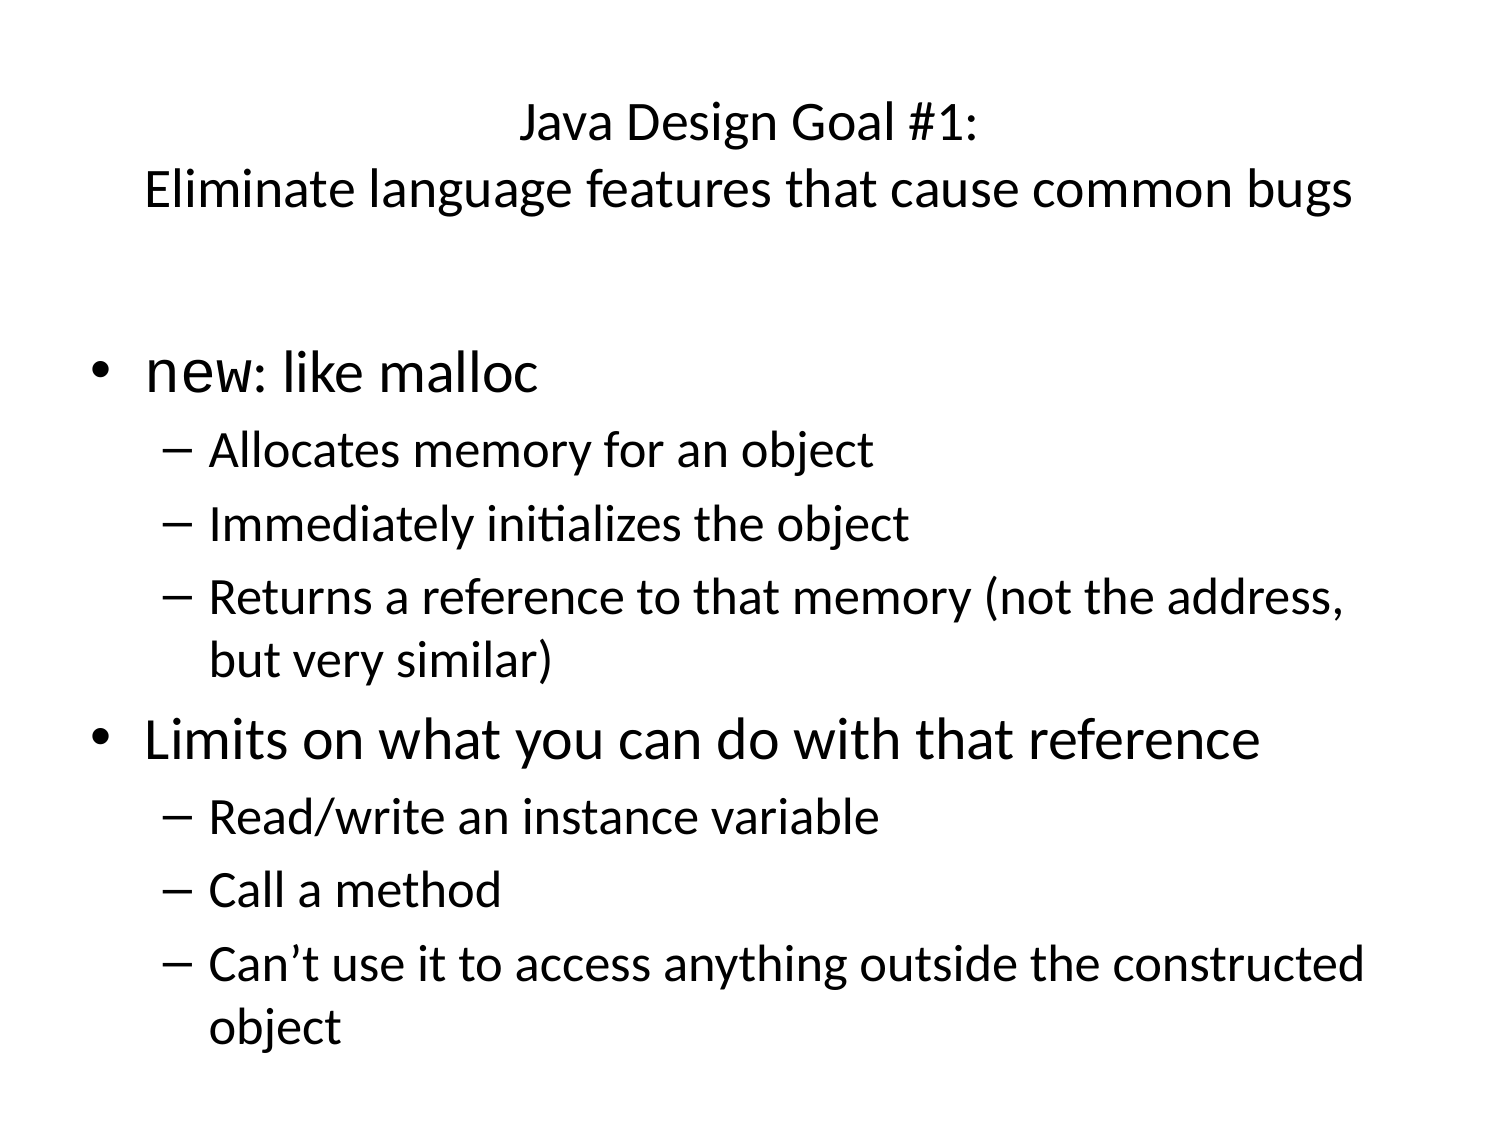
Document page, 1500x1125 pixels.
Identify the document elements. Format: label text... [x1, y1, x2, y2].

list new: like malloc Allocates memory for an object Immediately initializes the object Returns a reference to that memory (not the address, but very similar) Limits on what you can do with that reference Read/write an instance variable Call a method Can’t use it to access anything outside the constructed object [75, 325, 1425, 1068]
title Java Design Goal #1: Eliminate language features that cause common bugs [75, 57, 1425, 246]
